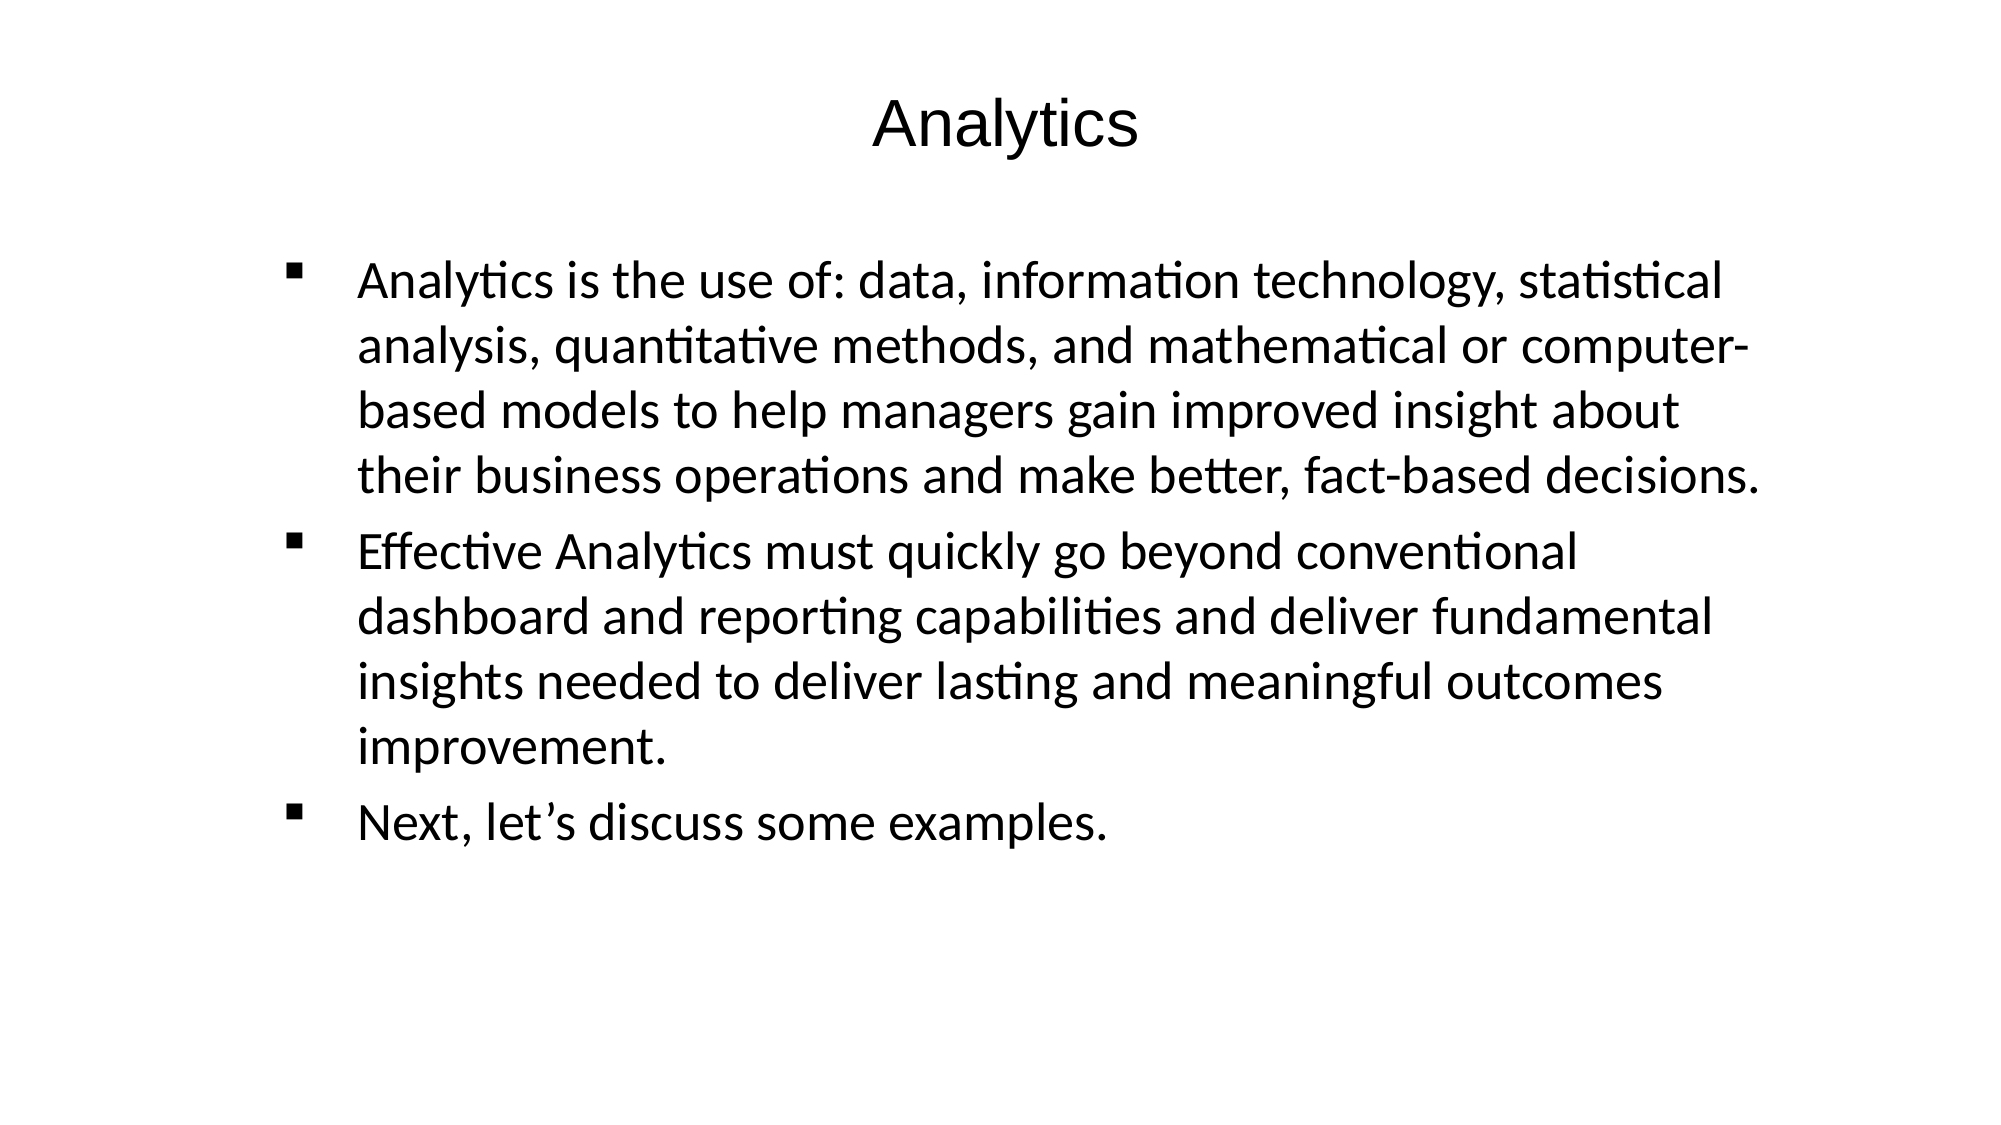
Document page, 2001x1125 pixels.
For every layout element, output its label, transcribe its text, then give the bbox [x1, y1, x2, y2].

title Analytics [362, 75, 1650, 175]
text_box Analytics is the use of: data, information technology, statistical analysis, quantitative methods, and mathematical or computer-based models to help managers gain improved insight about their business operations and make better, fact-based decisions. Effective Analytics must quickly go beyond conventional dashboard and reporting capabilities and deliver fundamental insights needed to deliver lasting and meaningful outcomes improvement. Next, let’s discuss some examples. [249, 237, 1815, 859]
